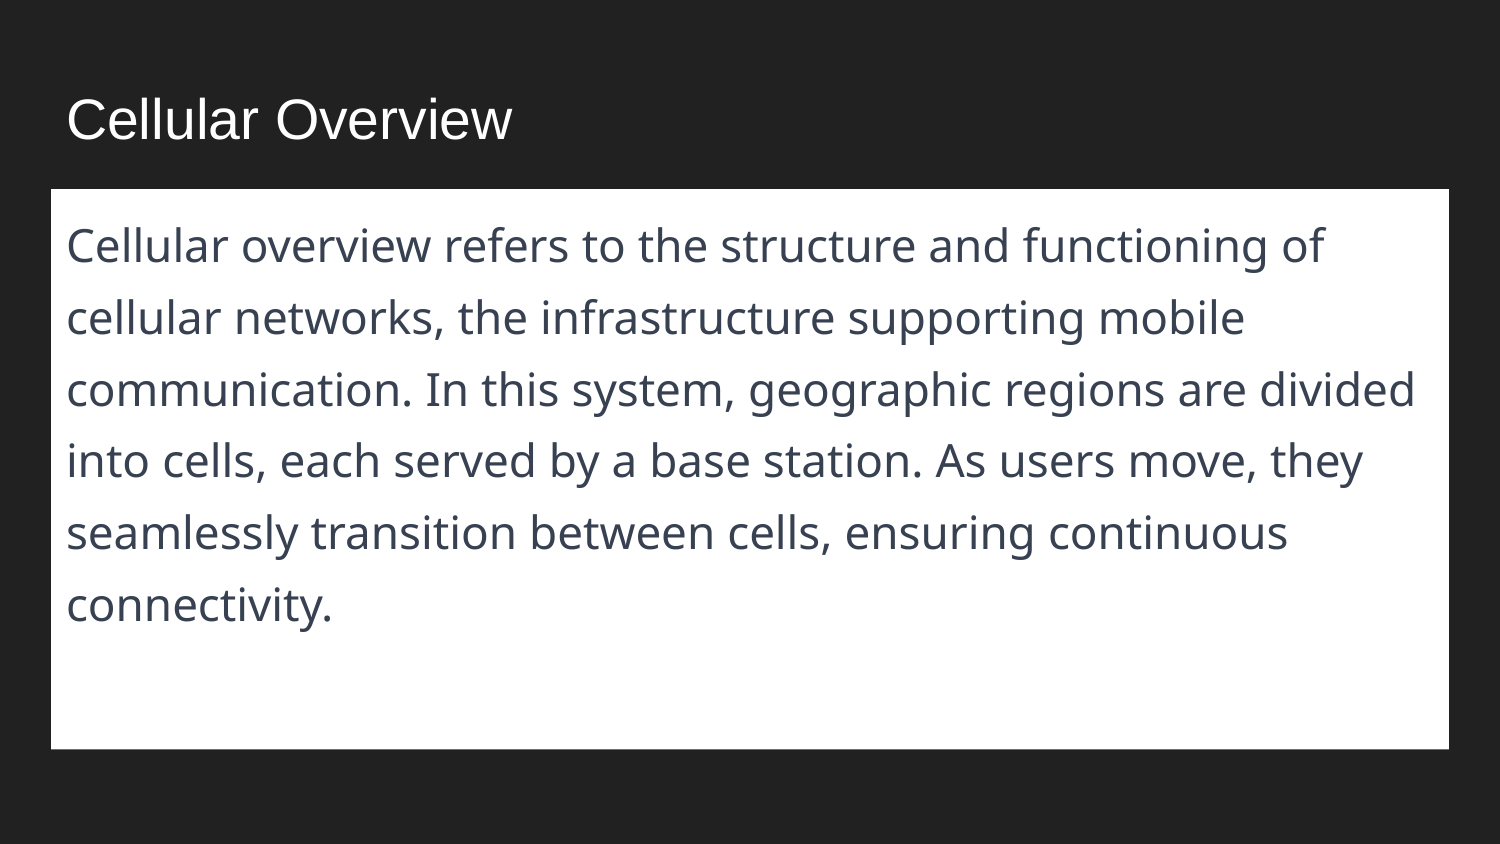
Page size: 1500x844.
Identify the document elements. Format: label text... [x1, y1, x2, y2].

title Cellular Overview [51, 72, 1449, 167]
list Cellular overview refers to the structure and functioning of cellular networks, the infrastructure supporting mobile communication. In this system, geographic regions are divided into cells, each served by a base station. As users move, they seamlessly transition between cells, ensuring continuous connectivity. [51, 189, 1449, 750]
